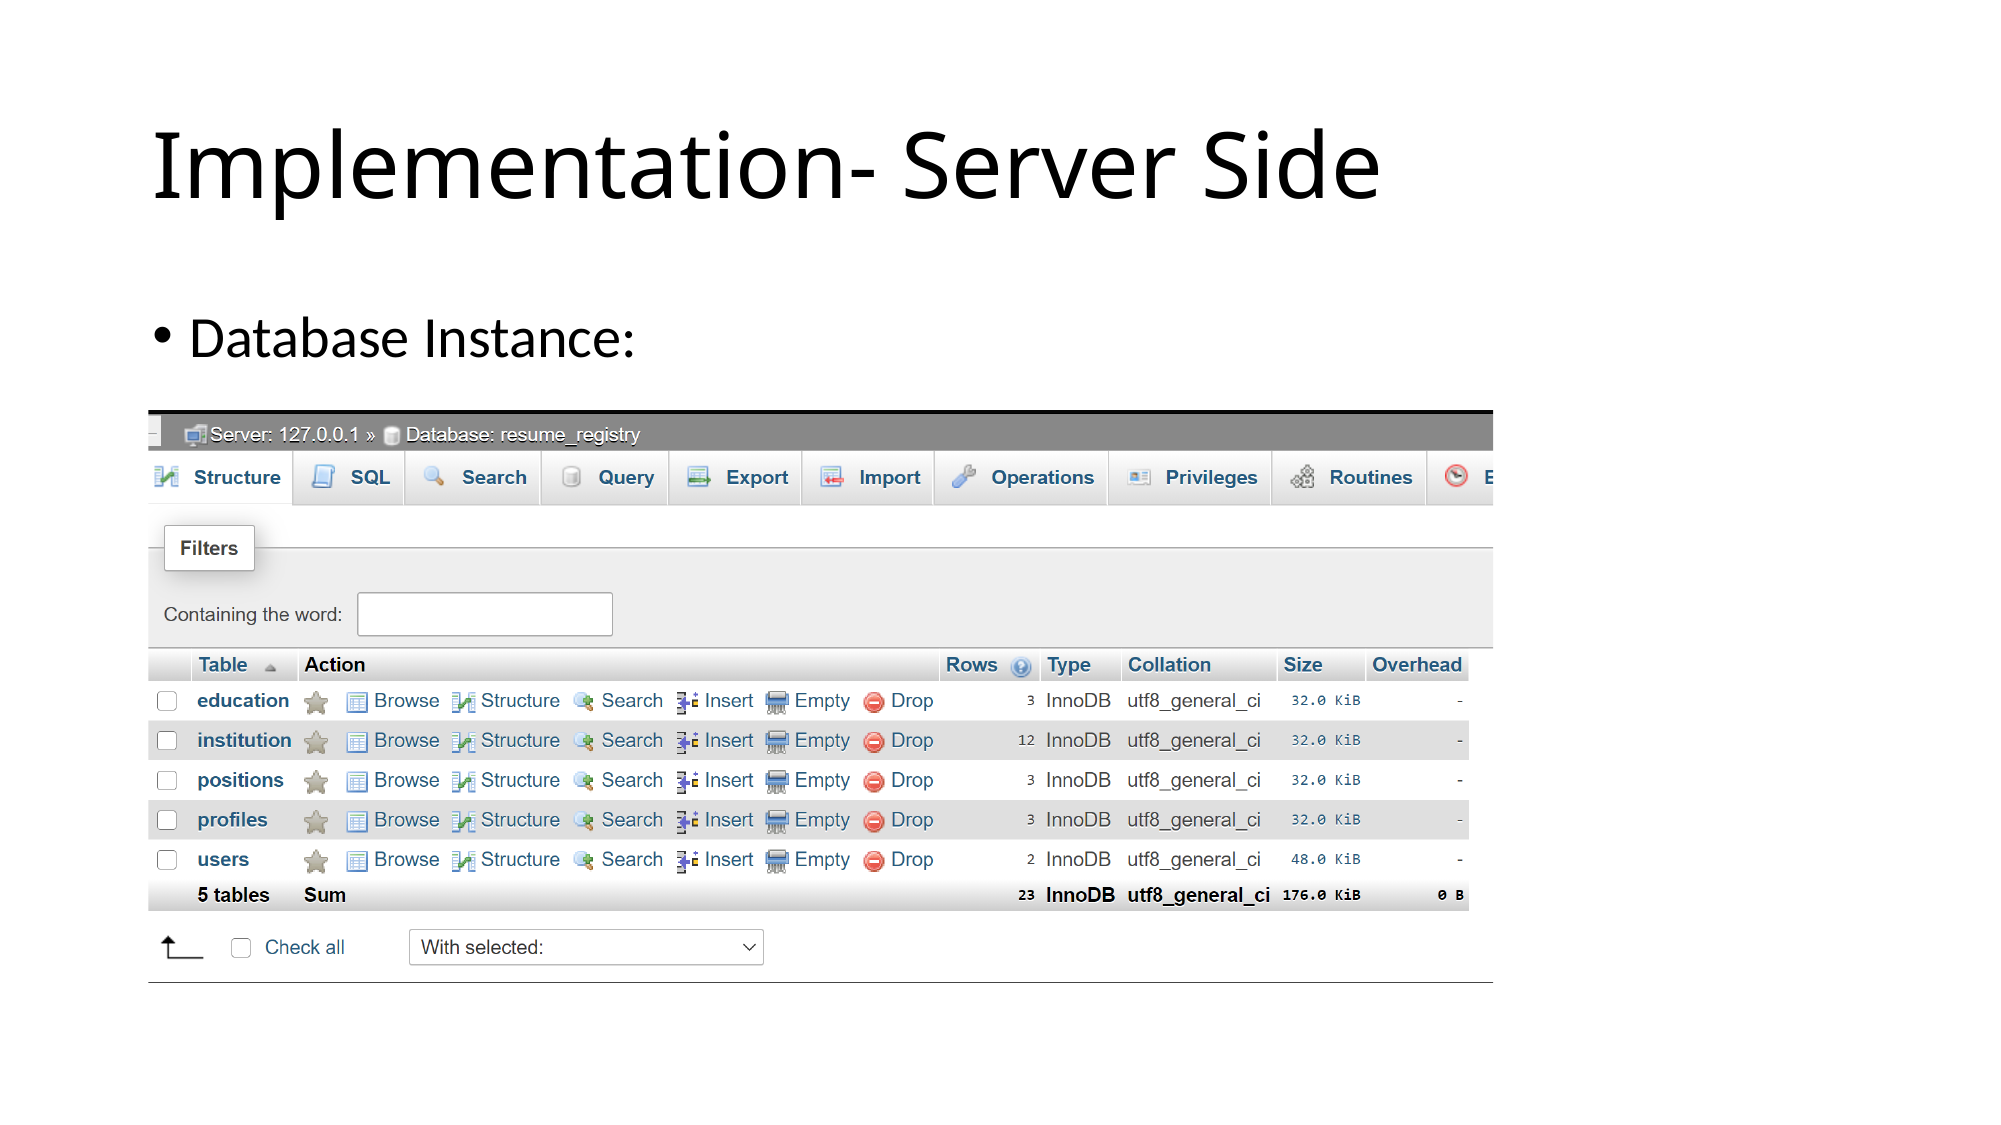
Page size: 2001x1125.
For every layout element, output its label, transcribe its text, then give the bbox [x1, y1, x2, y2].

list Database Instance: [137, 299, 1863, 1014]
title Implementation- Server Side [137, 59, 1863, 278]
picture [148, 410, 1494, 983]
